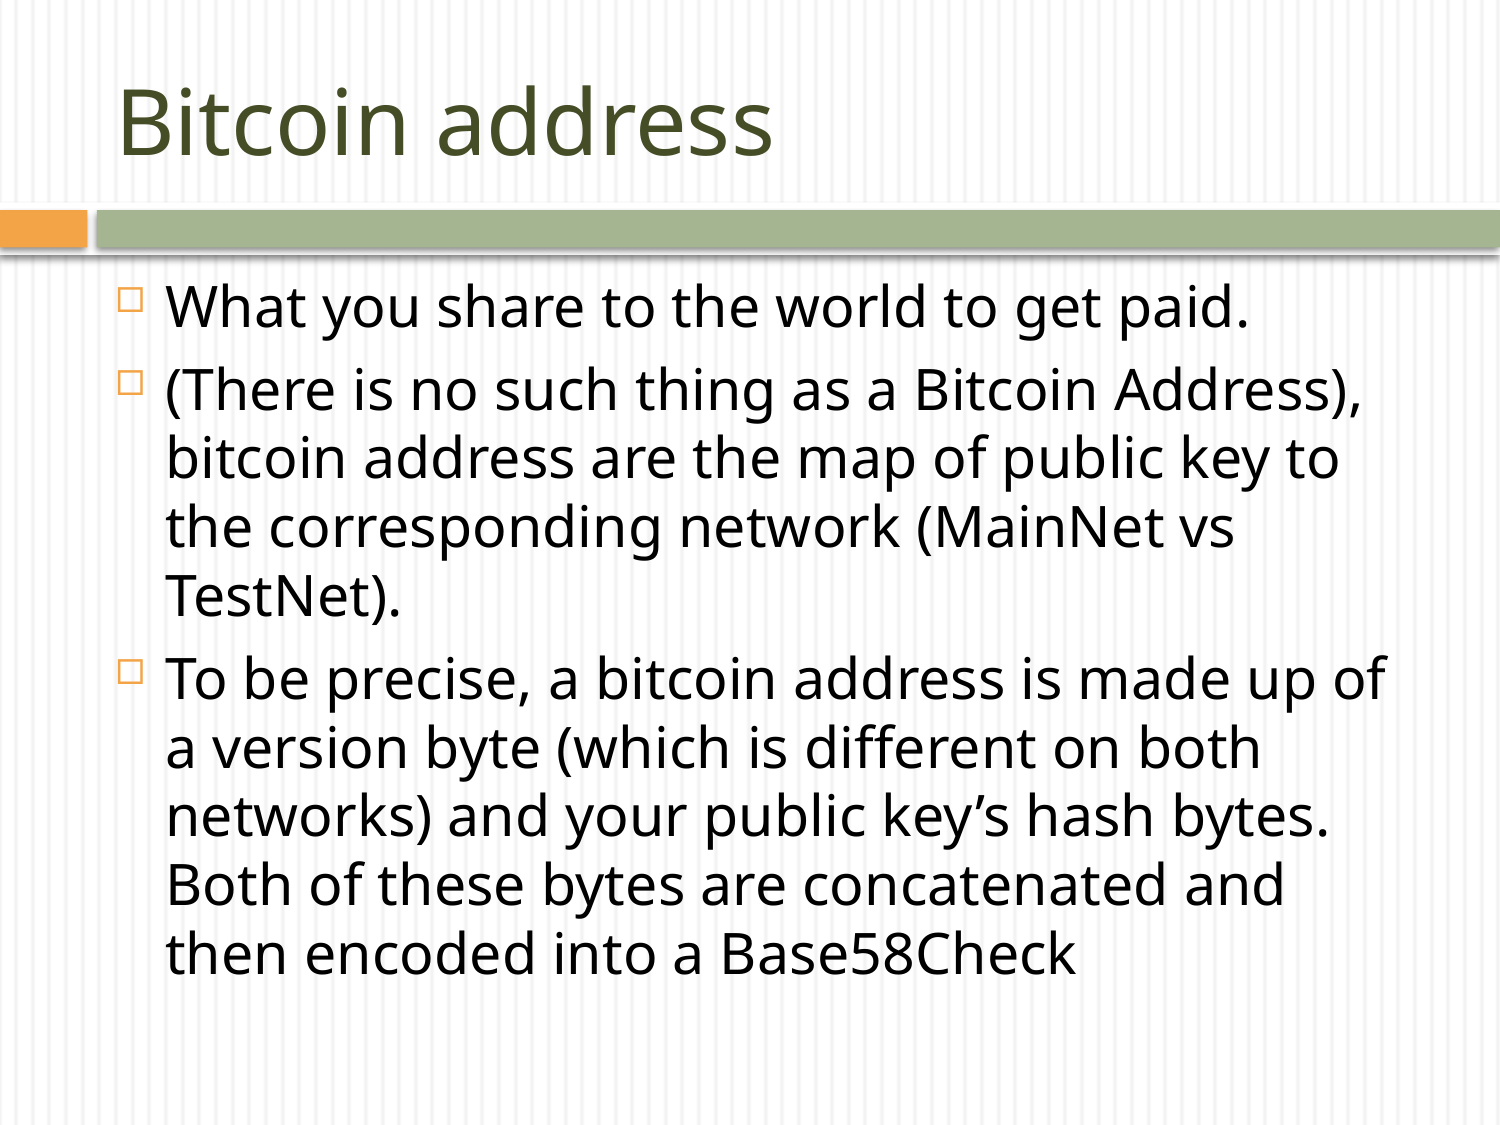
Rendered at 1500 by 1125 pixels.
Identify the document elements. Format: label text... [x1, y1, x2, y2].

list What you share to the world to get paid. (There is no such thing as a Bitcoin Address), bitcoin address are the map of public key to the corresponding network (MainNet vs TestNet). To be precise, a bitcoin address is made up of a version byte (which is different on both networks) and your public key’s hash bytes. Both of these bytes are concatenated and then encoded into a Base58Check [100, 262, 1438, 1000]
title Bitcoin address [100, 37, 1438, 200]
